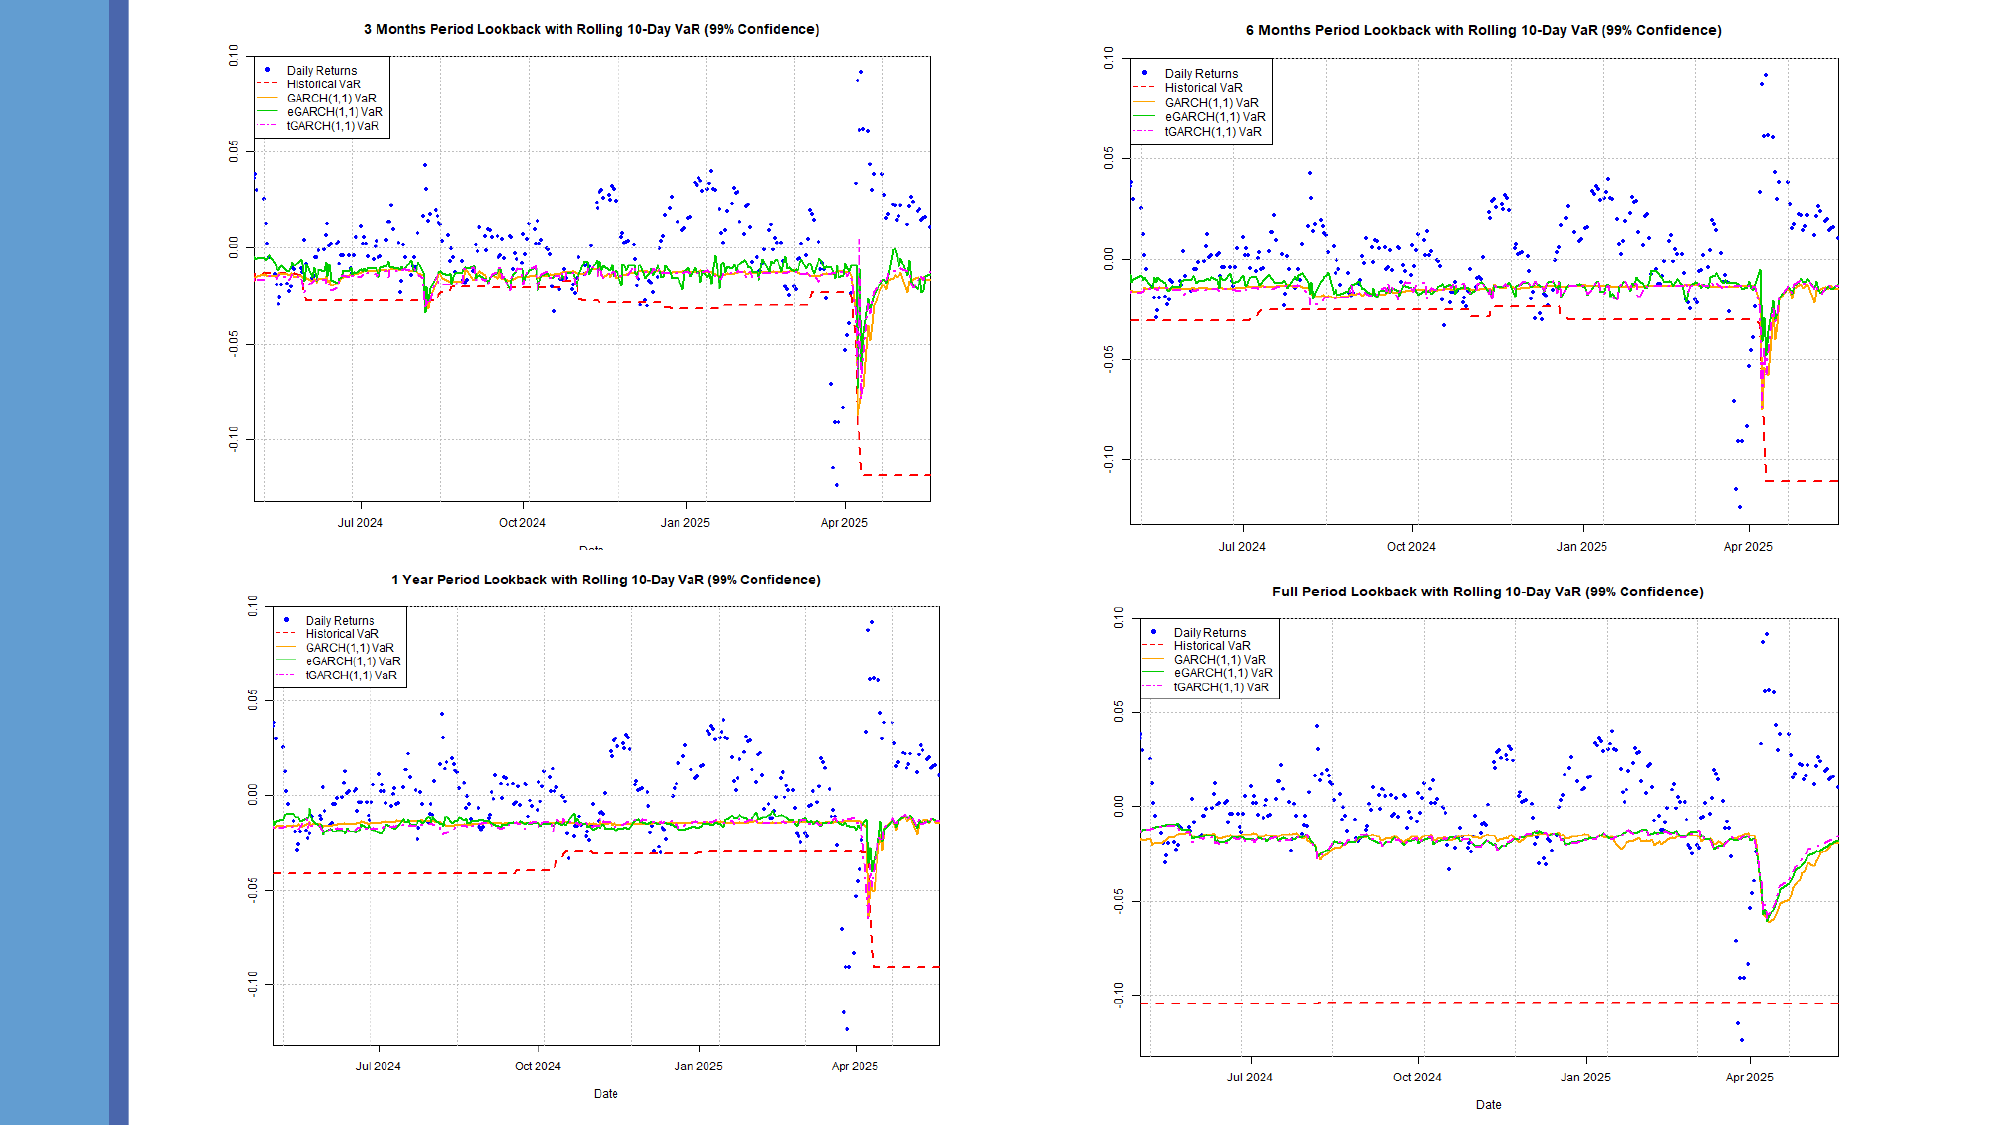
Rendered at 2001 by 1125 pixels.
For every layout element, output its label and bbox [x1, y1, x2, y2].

picture [1071, 0, 1868, 1125]
picture [197, 0, 969, 1114]
